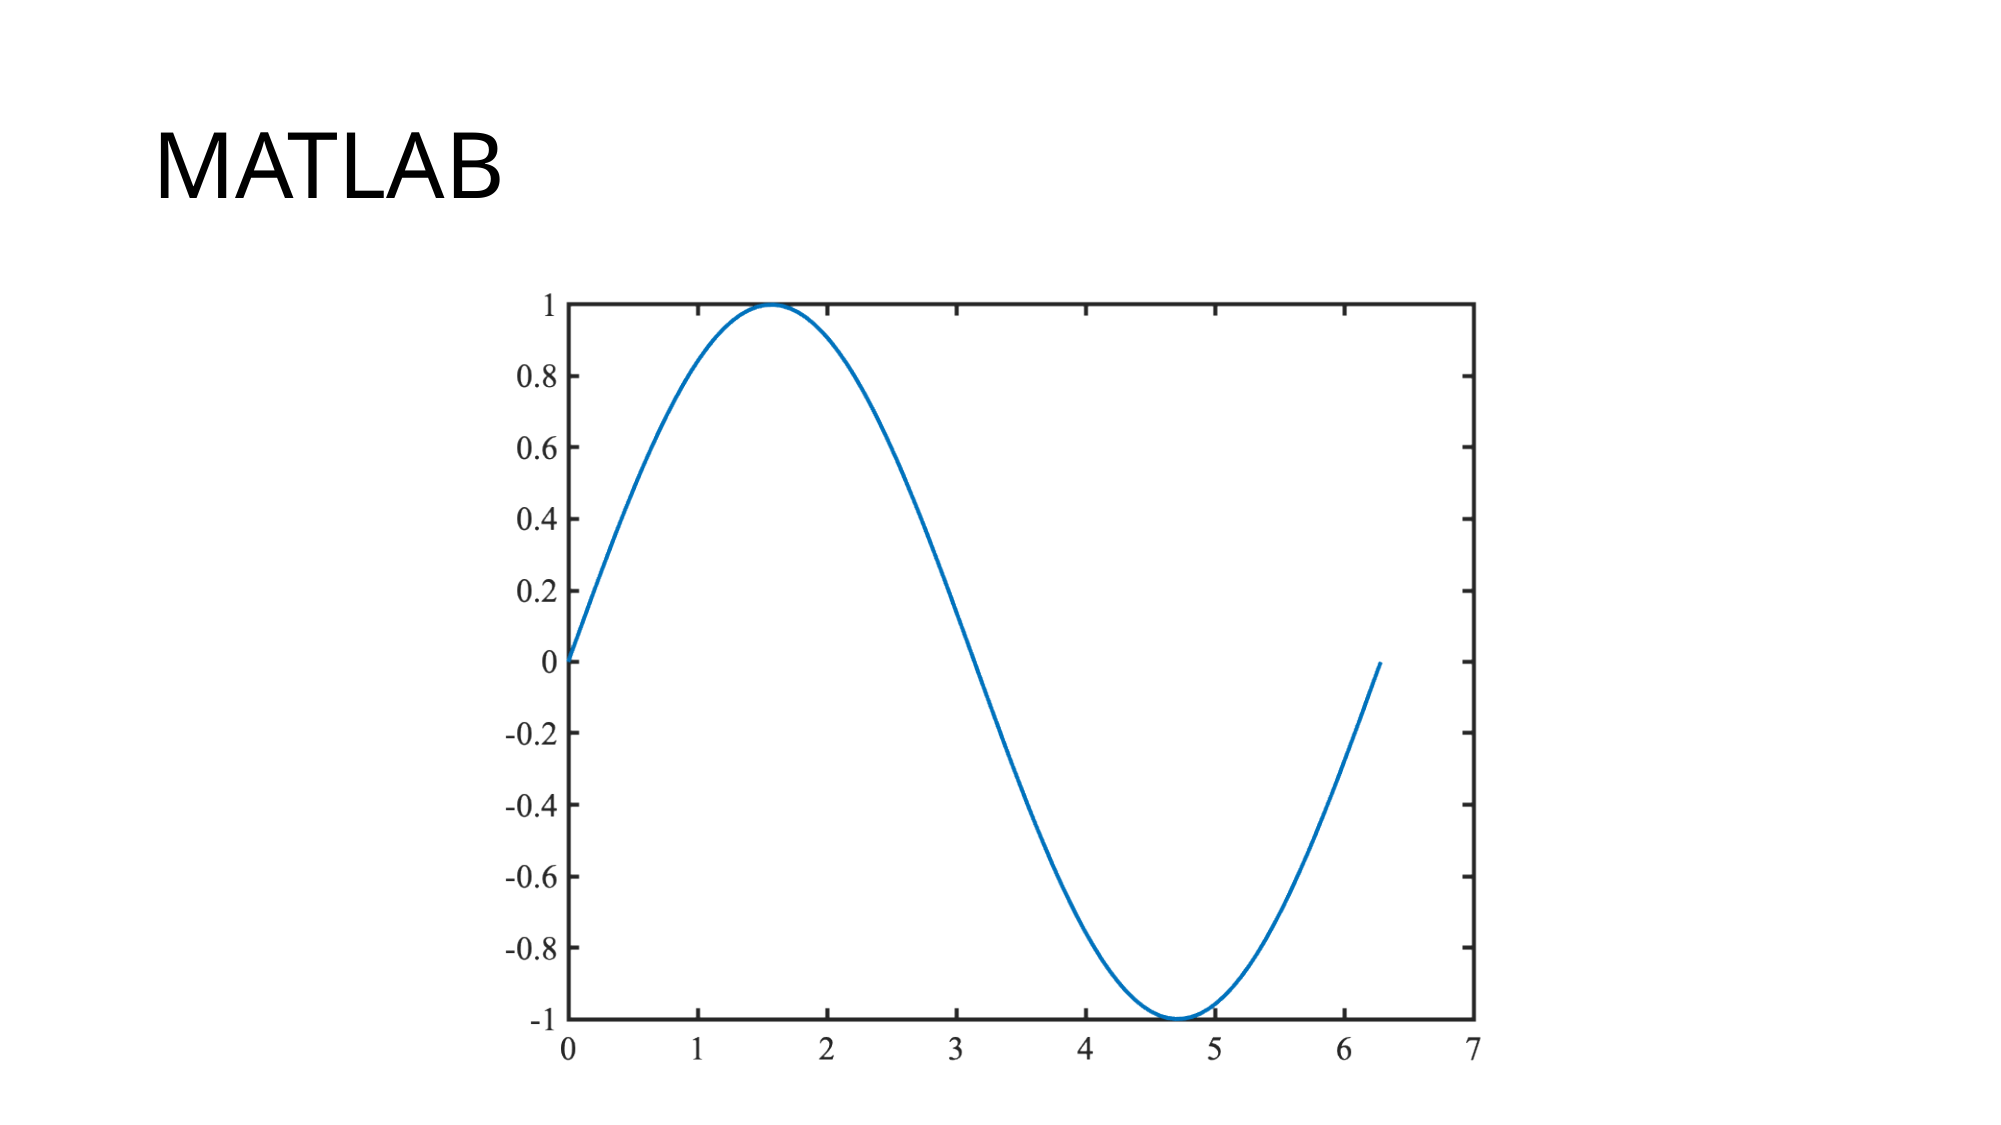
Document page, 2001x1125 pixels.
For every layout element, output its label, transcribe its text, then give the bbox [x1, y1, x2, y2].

title MATLAB [137, 59, 1863, 278]
picture [416, 239, 1584, 1115]
